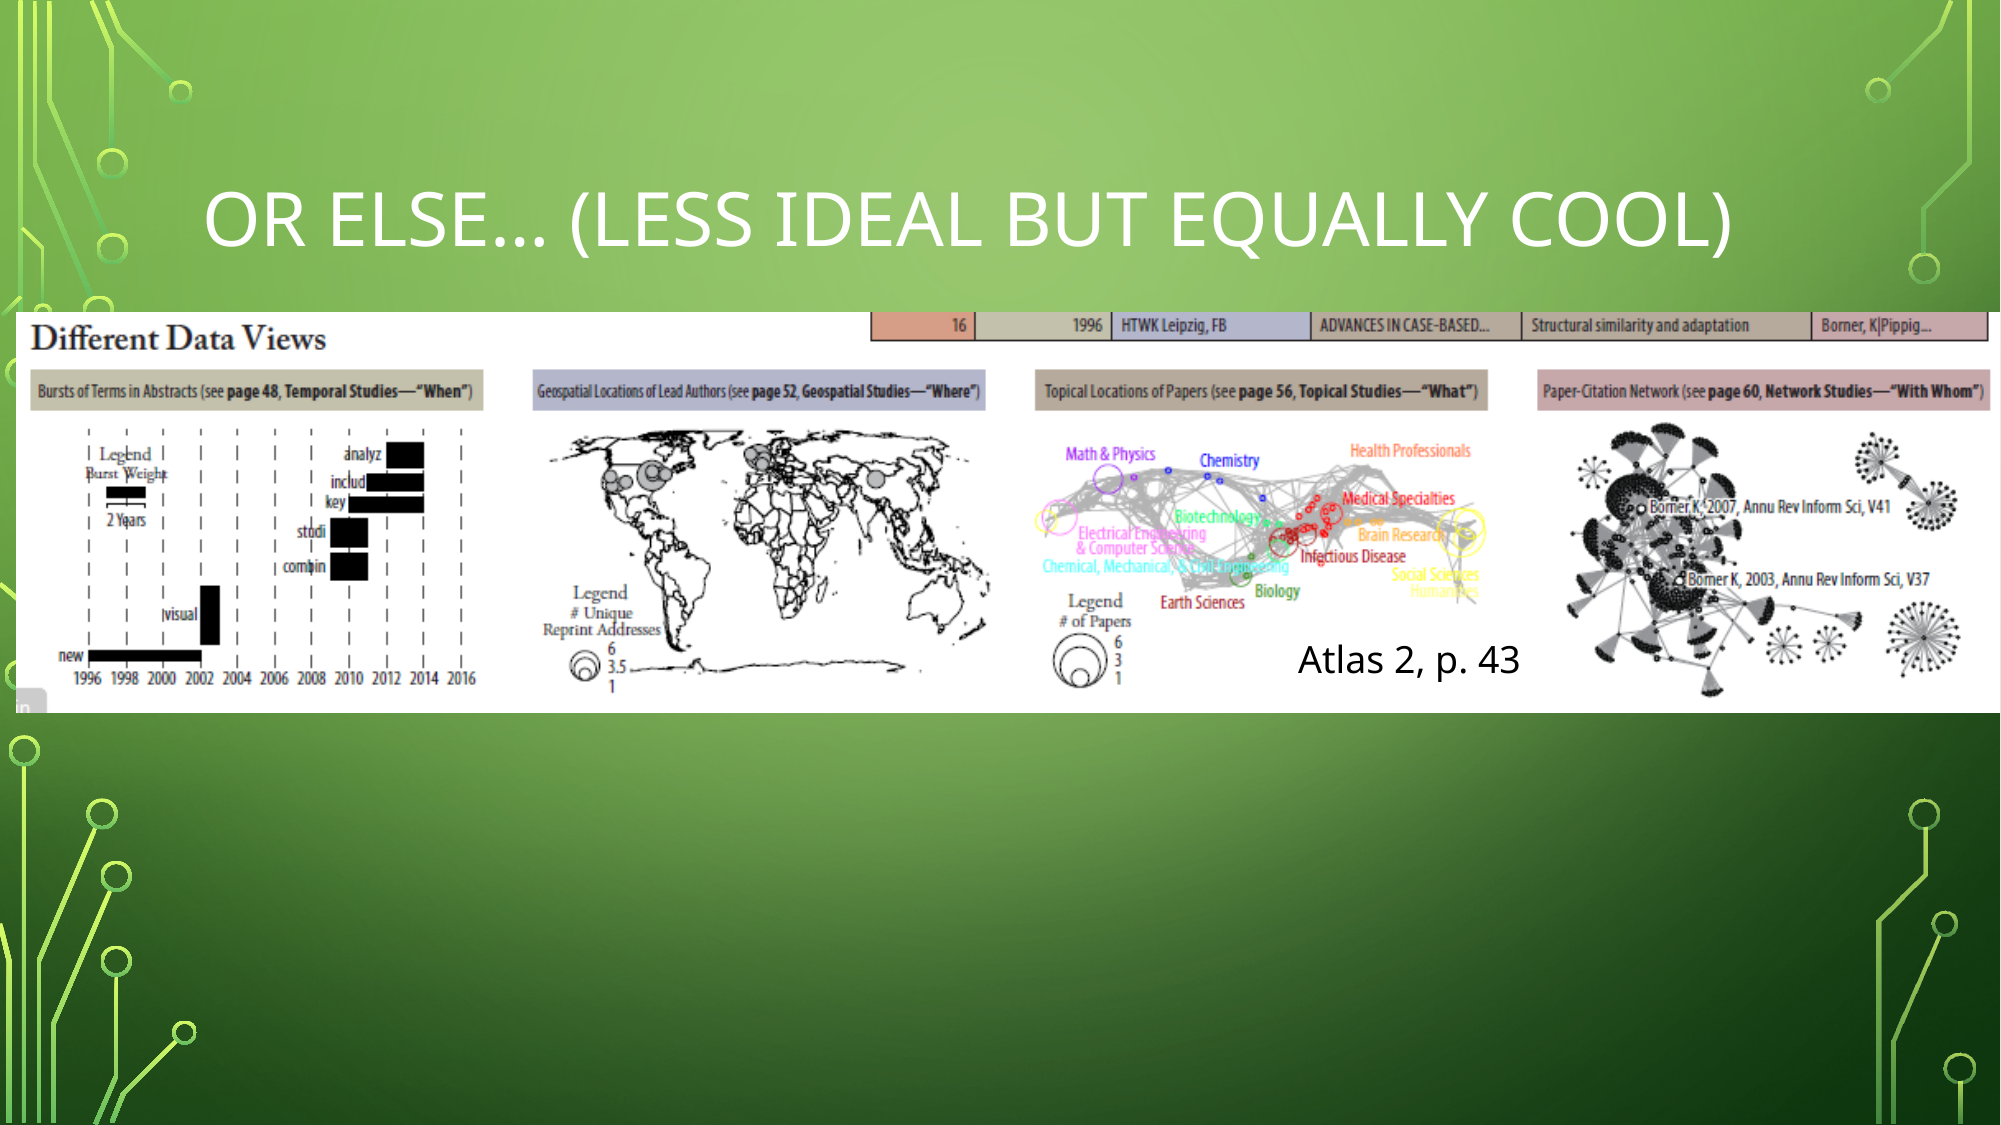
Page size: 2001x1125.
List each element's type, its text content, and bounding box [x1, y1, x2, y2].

title OR ELSE… (Less ideal but equally cool) [187, 101, 1813, 312]
picture [16, 312, 2000, 713]
